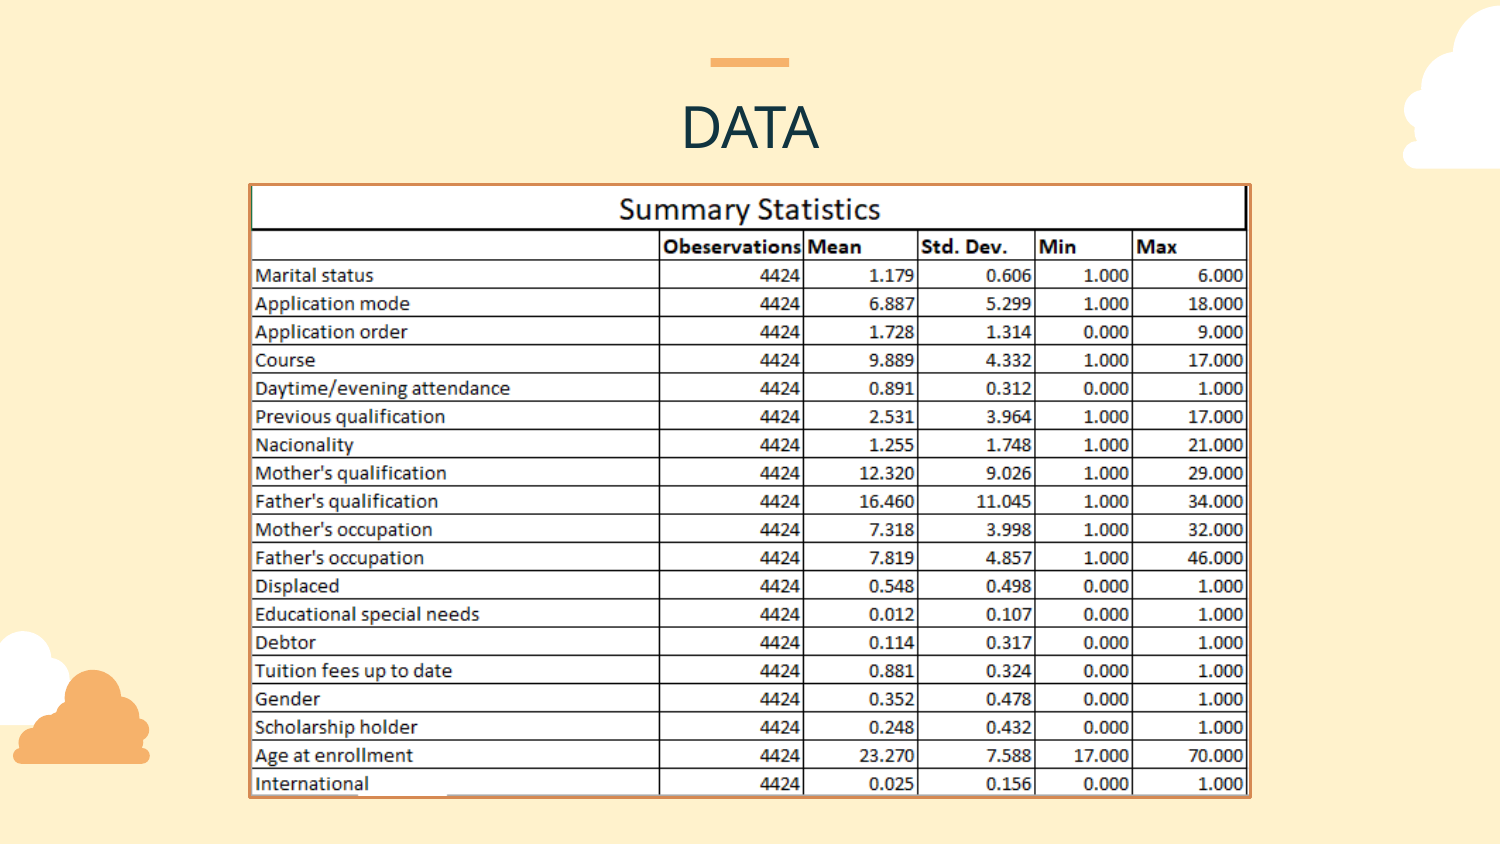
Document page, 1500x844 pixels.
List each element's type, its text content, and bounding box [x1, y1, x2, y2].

text_box [710, 58, 790, 67]
title DATA [51, 74, 1449, 169]
picture [250, 186, 1250, 796]
